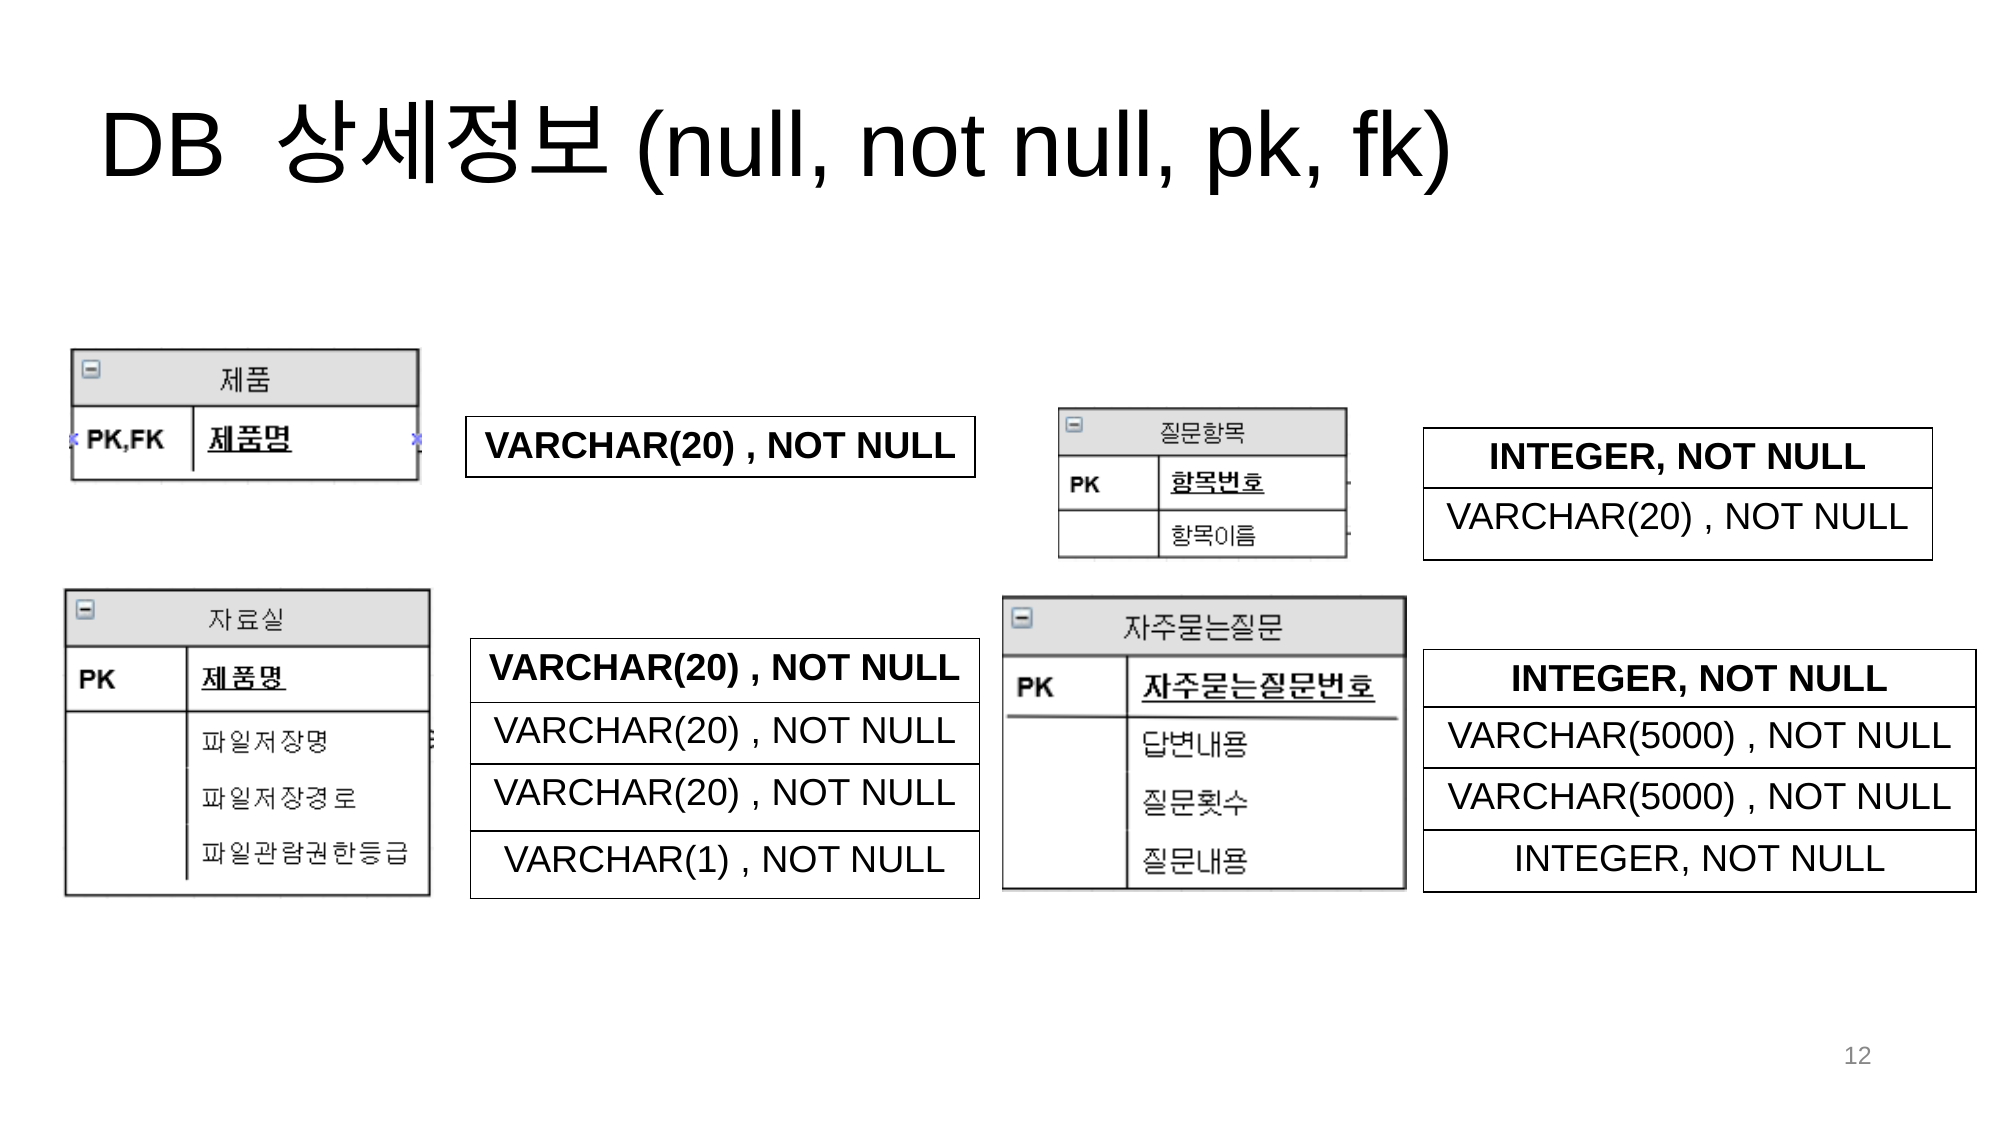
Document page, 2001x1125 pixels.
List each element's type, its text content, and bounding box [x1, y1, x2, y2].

picture [1058, 406, 1351, 562]
table_cell VARCHAR(1) , NOT NULL [471, 832, 979, 898]
table_cell VARCHAR(20) , NOT NULL [471, 703, 979, 763]
table_cell INTEGER, NOT NULL [1424, 831, 1975, 891]
table_cell VARCHAR(20) , NOT NULL [1424, 489, 1932, 559]
table_cell VARCHAR(5000) , NOT NULL [1424, 708, 1975, 767]
picture [68, 347, 422, 485]
table_header VARCHAR(20) , NOT NULL [471, 639, 979, 702]
table_cell VARCHAR(20) , NOT NULL [471, 765, 979, 830]
table_header INTEGER, NOT NULL [1424, 650, 1975, 706]
table_cell VARCHAR(5000) , NOT NULL [1424, 769, 1975, 829]
picture [1002, 594, 1407, 893]
table_header INTEGER, NOT NULL [1424, 429, 1932, 487]
table_header VARCHAR(20) , NOT NULL [467, 417, 974, 476]
title DB 상세정보(null, not null, pk, fk) [84, 37, 1810, 256]
picture [62, 587, 434, 899]
slide_number ‹#› [1436, 1024, 1887, 1085]
